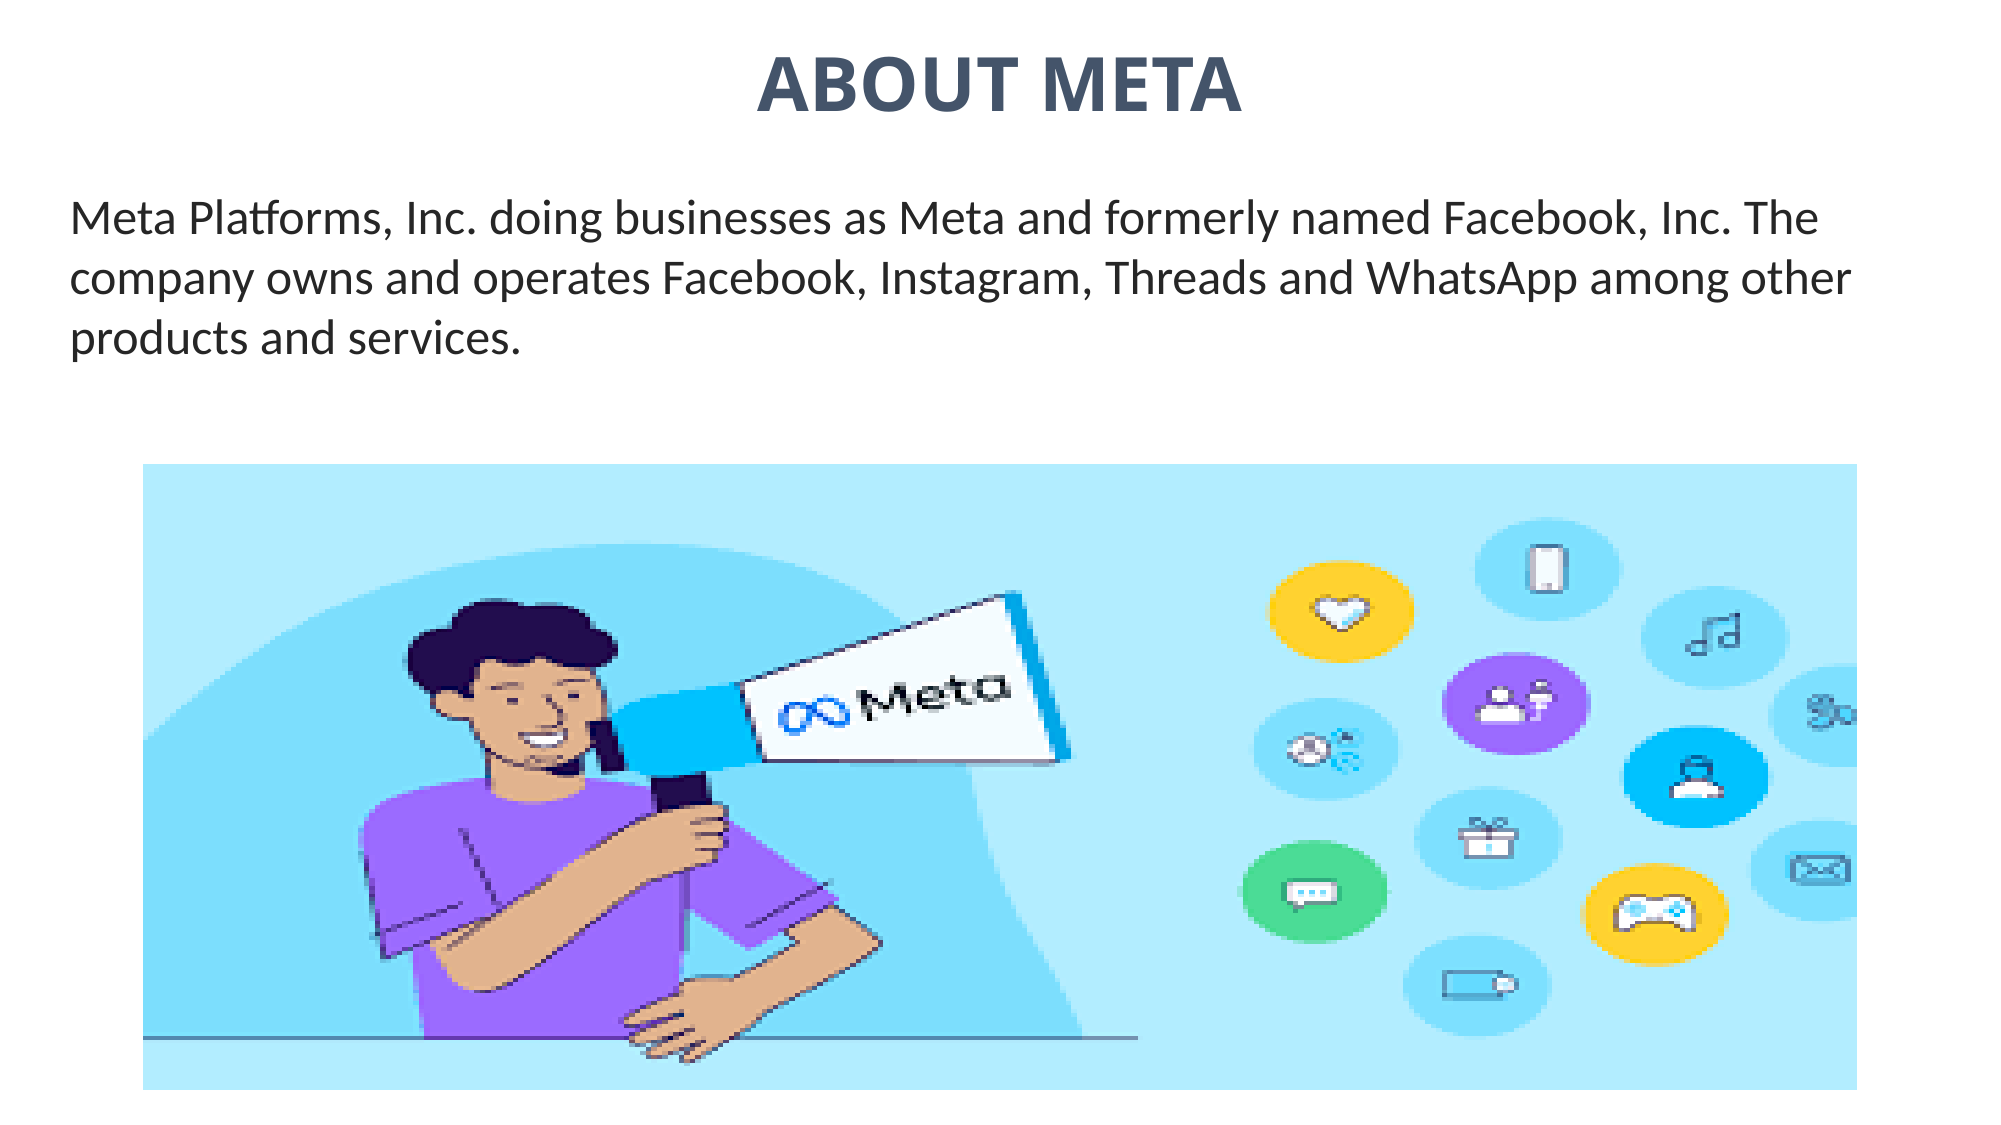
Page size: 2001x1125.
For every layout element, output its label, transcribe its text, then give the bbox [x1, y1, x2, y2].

text_box ABOUT META [492, 29, 1508, 135]
picture [143, 464, 1857, 1090]
text_box Meta Platforms, Inc. doing businesses as Meta and formerly named Facebook, Inc. The company owns and operates Facebook, Instagram, Threads and WhatsApp among other products and services. [54, 176, 1946, 372]
